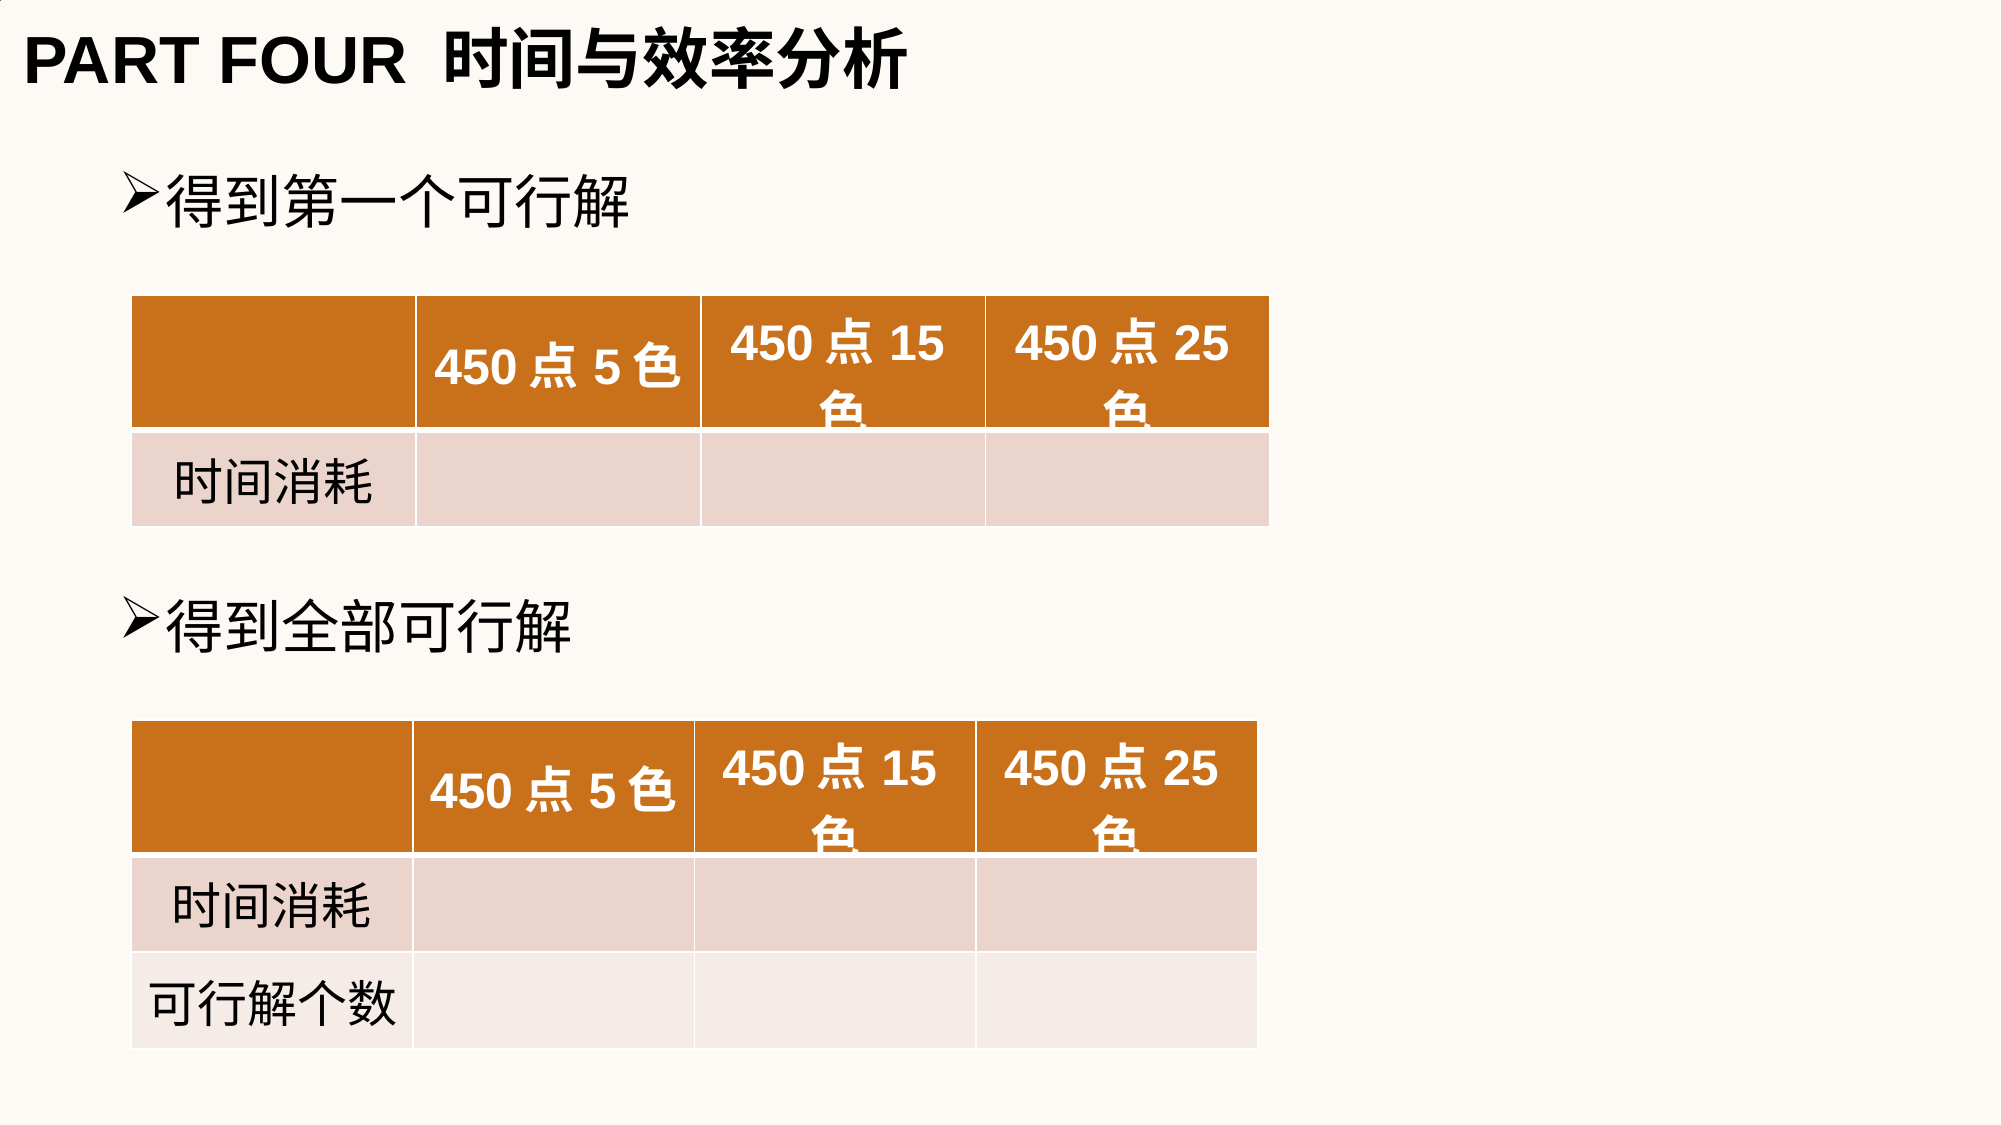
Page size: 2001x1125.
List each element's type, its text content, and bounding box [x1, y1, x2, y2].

table_header [132, 721, 412, 852]
text_box 得到第一个可行解 [103, 157, 771, 243]
table_cell [977, 858, 1257, 951]
table_cell 时间消耗 [132, 858, 412, 951]
table_cell [417, 433, 700, 526]
table_header 450点5色 [414, 721, 694, 852]
table_header [132, 296, 415, 427]
table_cell [695, 858, 975, 951]
table_cell 可行解个数 [132, 953, 412, 1048]
table_header 450点5色 [417, 296, 700, 427]
text_box PART FOUR 时间与效率分析 [8, 9, 925, 105]
table_cell [977, 953, 1257, 1048]
table_cell [414, 953, 694, 1048]
table_header 450点25色 [986, 296, 1269, 427]
table_header 450点15色 [702, 296, 985, 427]
table_cell [414, 858, 694, 951]
table_header 450点15色 [695, 721, 975, 852]
table_cell [702, 433, 985, 526]
text_box 得到全部可行解 [103, 582, 771, 668]
table_cell [986, 433, 1269, 526]
table_cell [695, 953, 975, 1048]
table_cell 时间消耗 [132, 433, 415, 526]
table_header 450点25色 [977, 721, 1257, 852]
